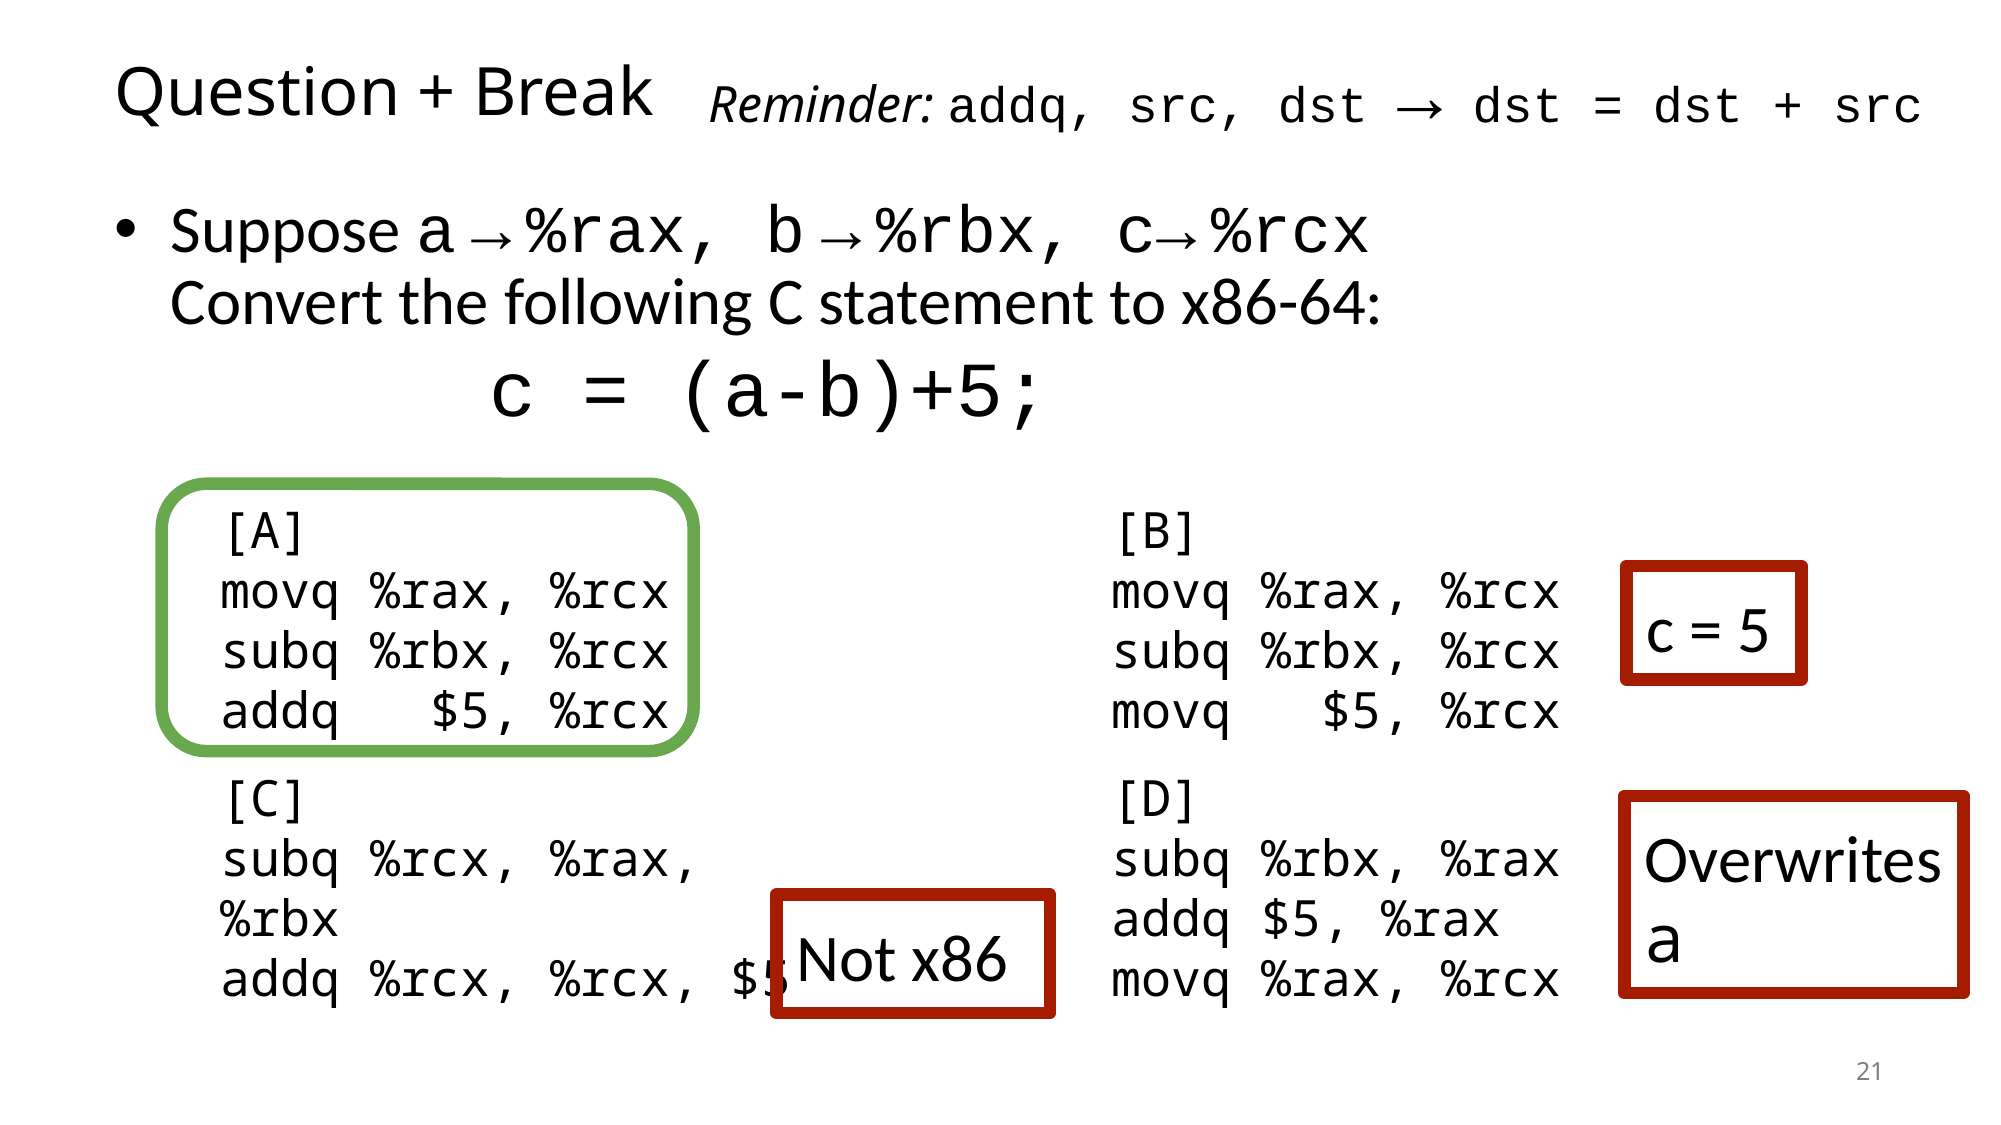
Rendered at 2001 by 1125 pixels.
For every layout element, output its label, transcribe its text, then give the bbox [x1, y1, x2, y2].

text_box Reminder: addq, src, dst → dst = dst + src [693, 40, 1966, 145]
text_box [A] movq %rax, %rcx subq %rbx, %rcx addq $5, %rcx [653, 483, 777, 713]
text_box Not x86 [776, 894, 1050, 1014]
text_box [B] movq %rax, %rcx subq %rbx, %rcx movq $5, %rcx [1096, 483, 1627, 738]
text_box [C] subq %rcx, %rax, %rbx addq %rcx, %rcx, $5 [205, 751, 847, 980]
slide_number 21 [1749, 1042, 1900, 1103]
text_box c = 5 [1626, 566, 1802, 680]
text_box [D] subq %rbx, %rax addq $5, %rax movq %rax, %rcx [1096, 751, 1627, 980]
list Suppose a → %rax, b → %rbx, c→ %rcx Convert the following C statement to x86-64: c = (a-b)+5; [99, 187, 1900, 1013]
text_box [161, 483, 694, 752]
text_box Overwrites a [1624, 795, 1964, 994]
title Question + Break [99, 37, 1900, 150]
